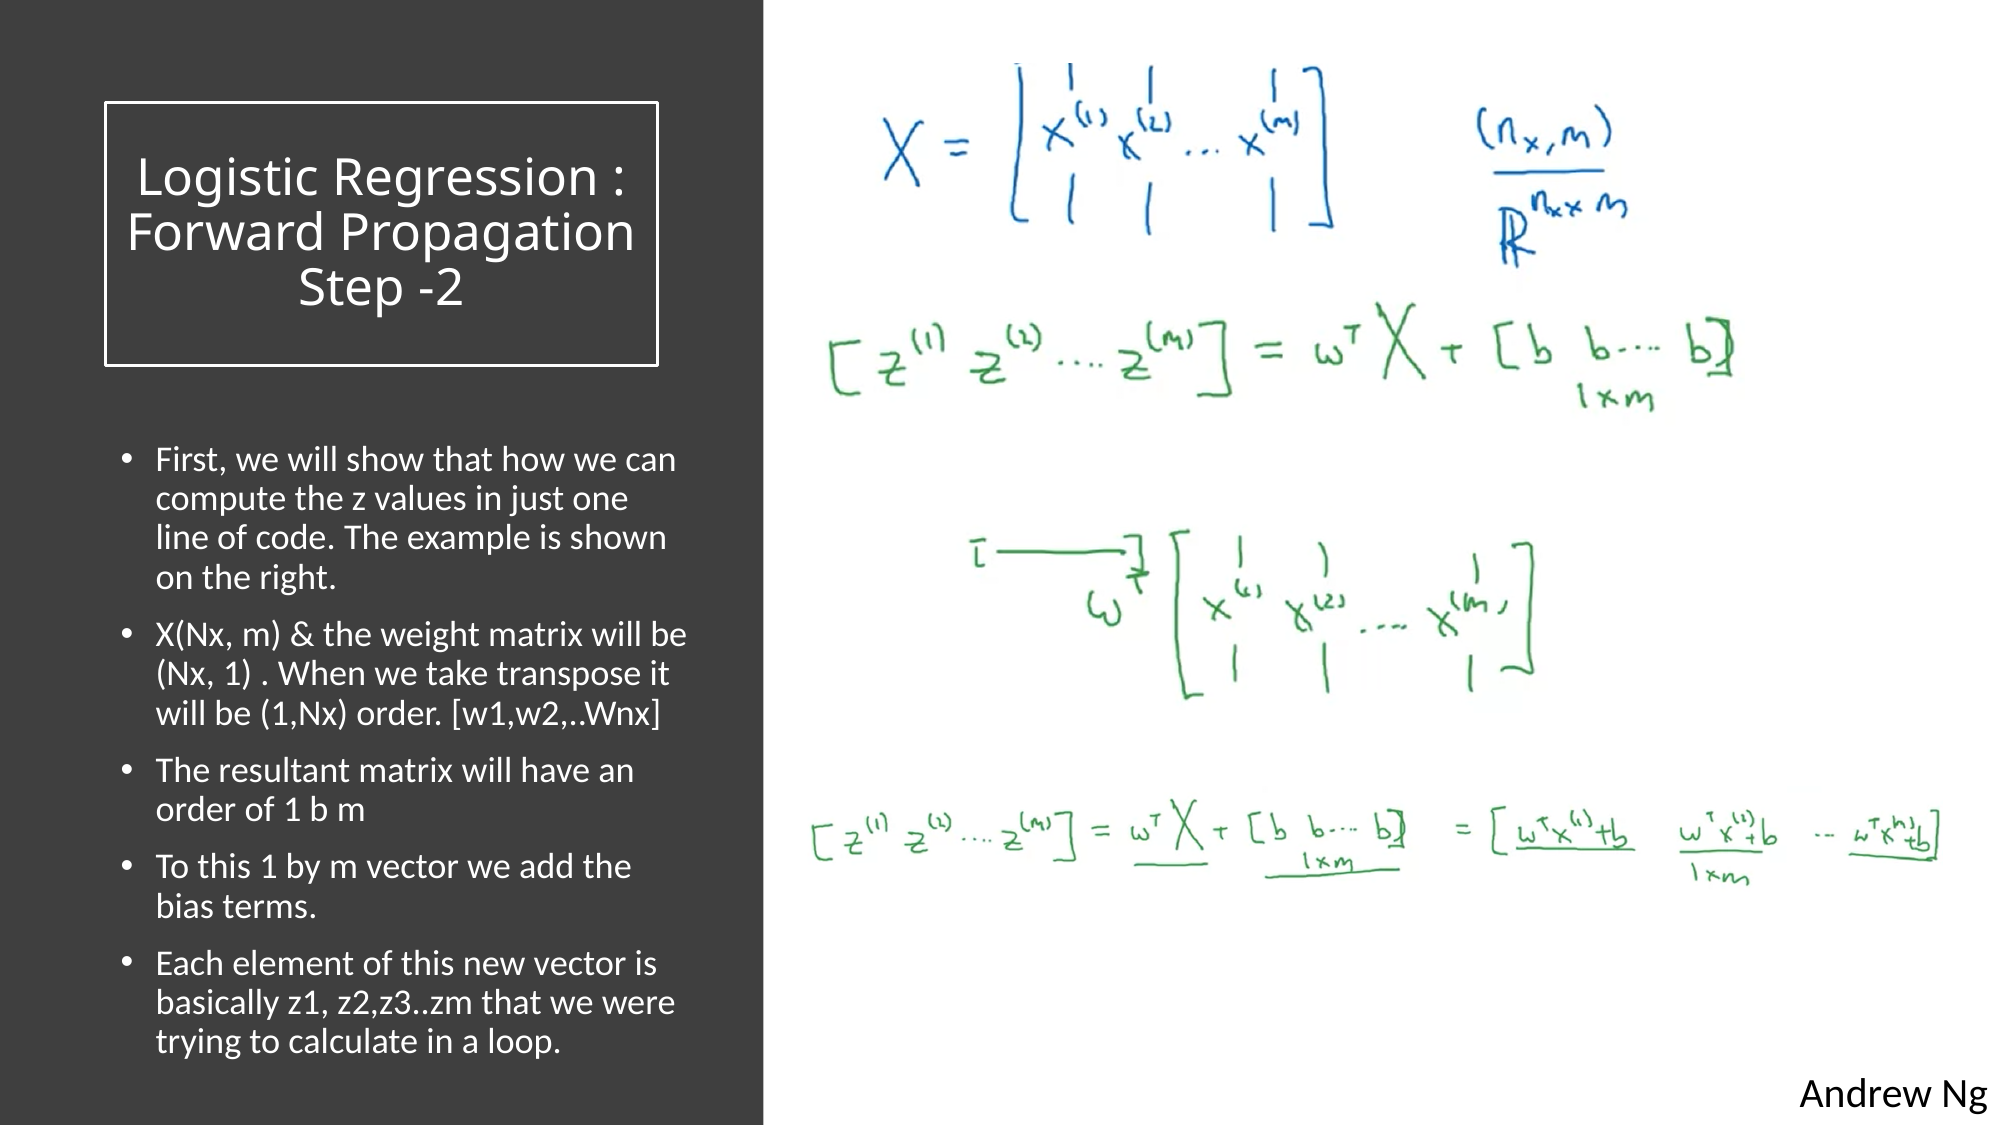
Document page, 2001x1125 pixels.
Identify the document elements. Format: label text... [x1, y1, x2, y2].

list First, we will show that how we can compute the z values in just one line of code. The example is shown on the right. X(Nx, m) & the weight matrix will be (Nx, 1) . When we take transpose it will be (1,Nx) order. [w1,w2,..Wnx] The resultant matrix will have an order of 1 b m To this 1 by m vector we add the bias terms. Each element of this new vector is basically z1, z2,z3..zm that we were trying to calculate in a loop. [105, 432, 704, 1077]
picture [820, 63, 1745, 433]
picture [801, 786, 1943, 914]
text_box [0, 0, 764, 1125]
picture [948, 506, 1558, 713]
title Logistic Regression : Forward Propagation Step -2 [105, 102, 658, 366]
